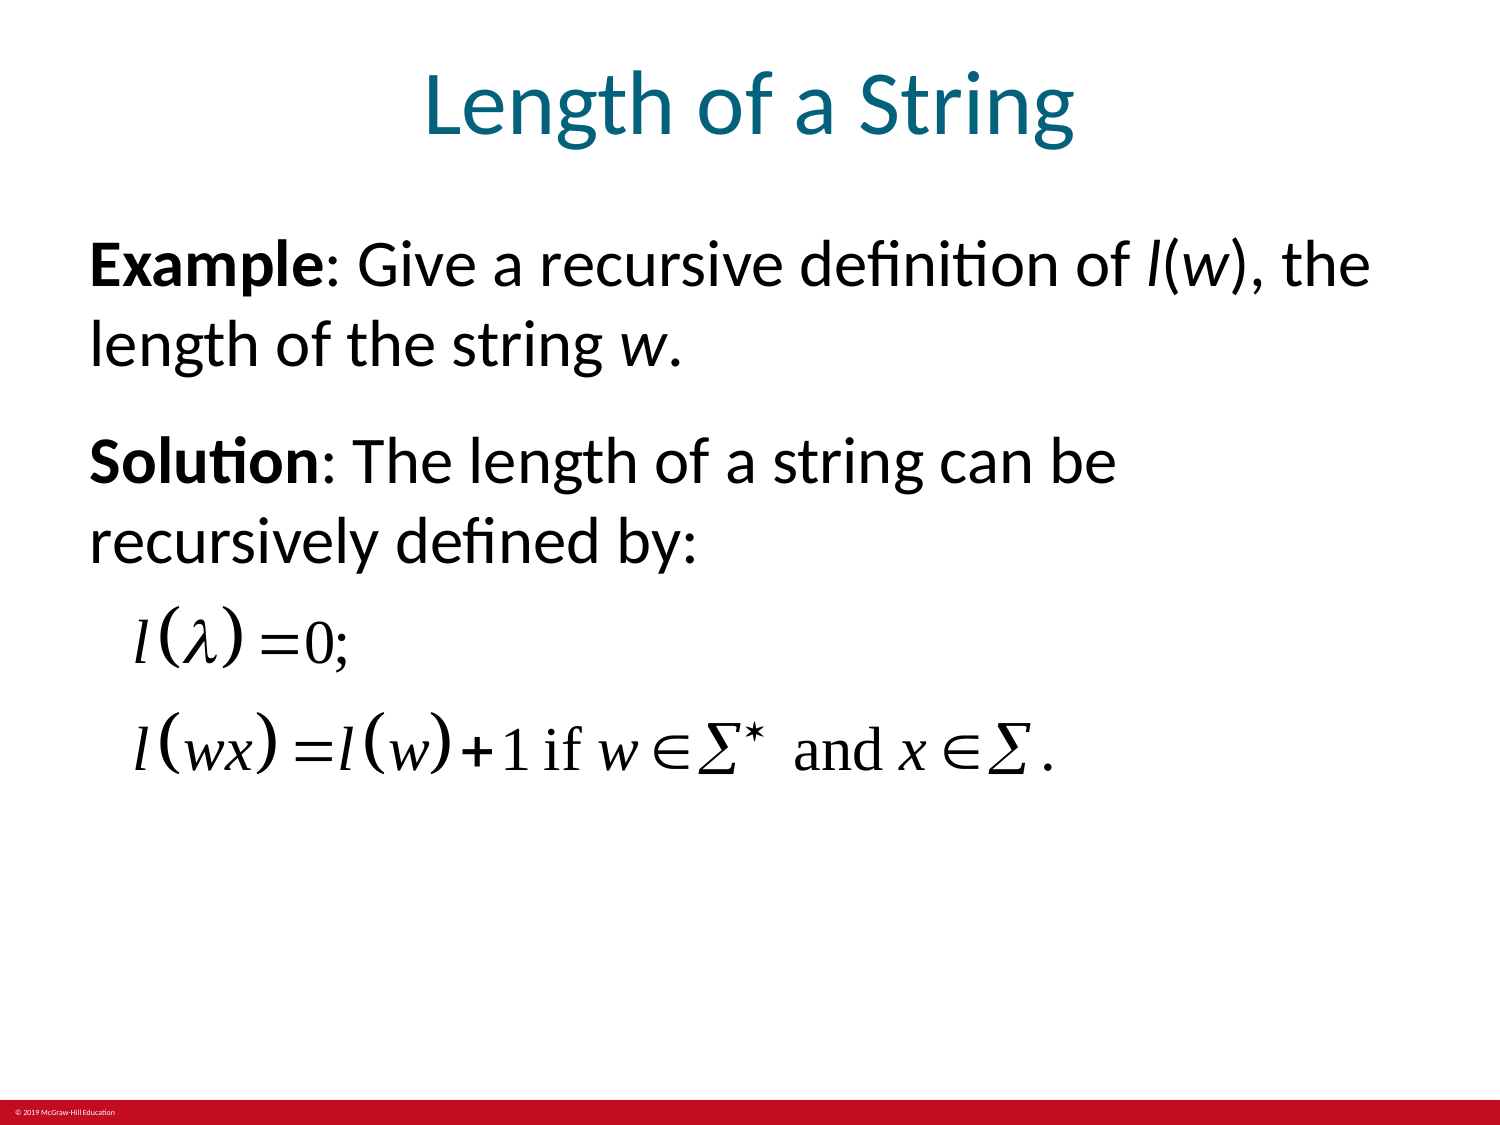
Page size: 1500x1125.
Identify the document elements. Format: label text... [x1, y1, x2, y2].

list Example: Give a recursive definition of l(w), the length of the string w. Solution: The length of a string can be recursively defined by: [75, 212, 1425, 588]
title Length of a String [0, 0, 1500, 195]
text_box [124, 596, 1063, 801]
